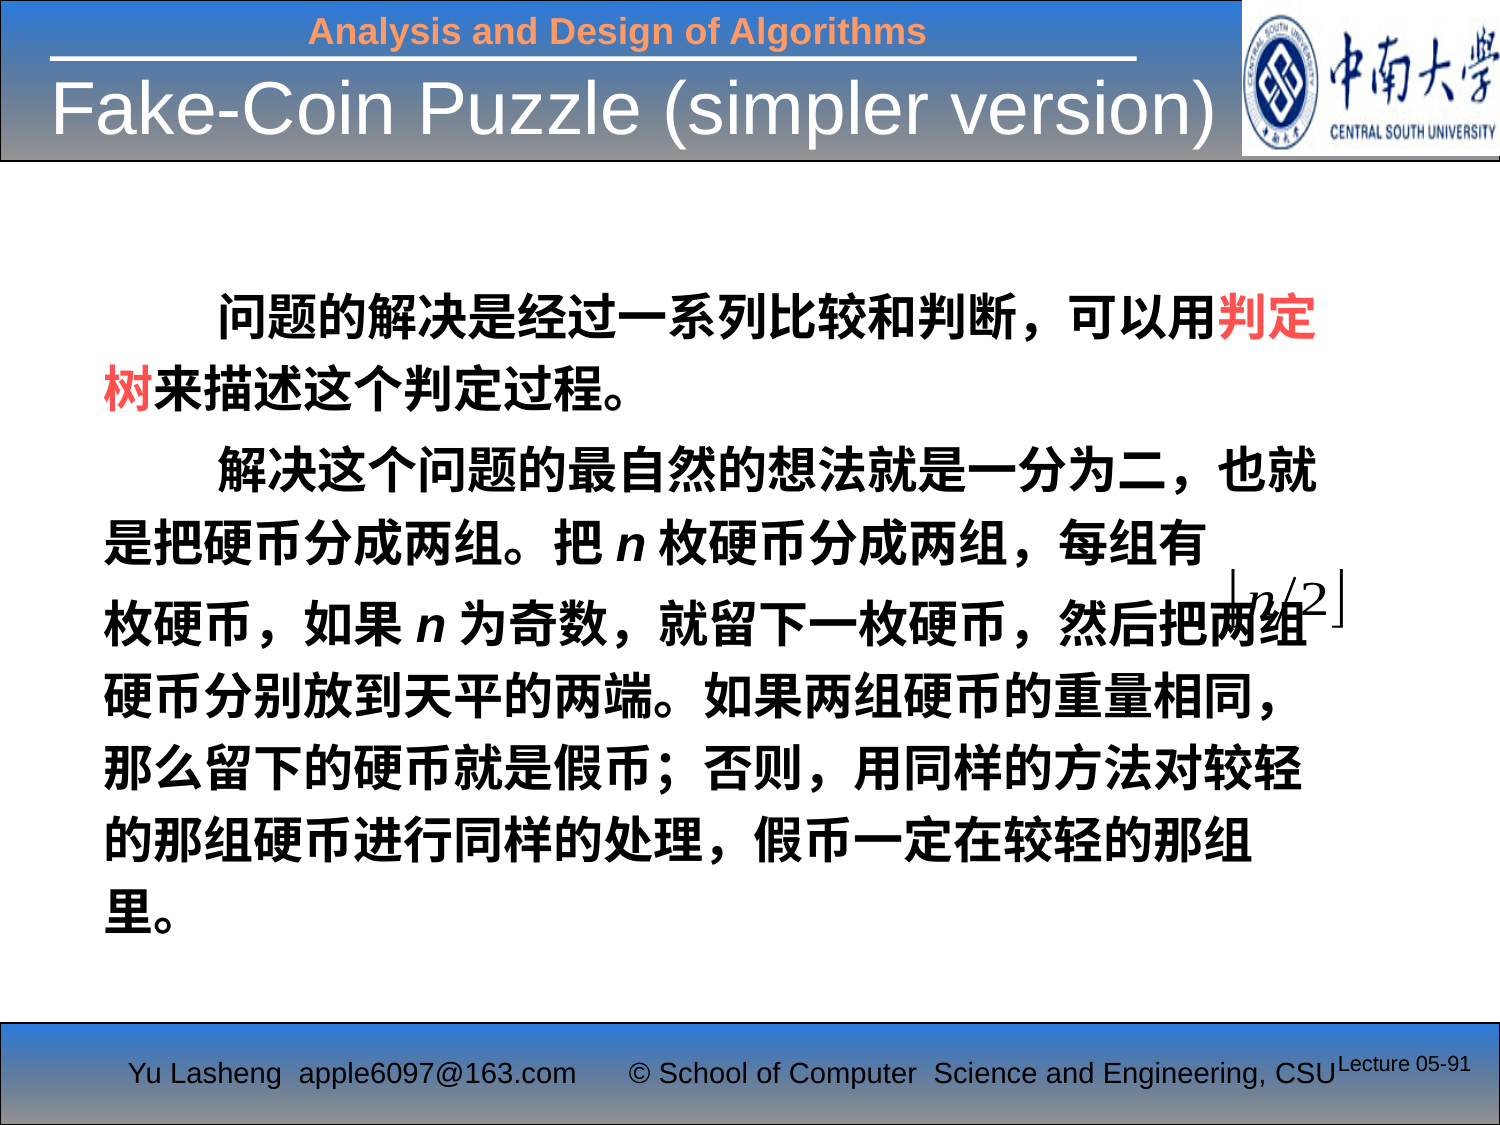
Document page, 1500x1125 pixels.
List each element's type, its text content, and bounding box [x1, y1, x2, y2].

list 问题的解决是经过一系列比较和判断，可以用判定树来描述这个判定过程。 解决这个问题的最自然的想法就是一分为二，也就是把硬币分成两组。把n枚硬币分成两组，每组有 枚硬币，如果n为奇数，就留下一枚硬币，然后把两组硬币分别放到天平的两端。如果两组硬币的重量相同，那么留下的硬币就是假币；否则，用同样的方法对较轻的那组硬币进行同样的处理，假币一定在较轻的那组里。 [88, 265, 1365, 941]
picture [1242, 0, 1500, 156]
title Fake-Coin Puzzle (simpler version) [34, 48, 1293, 162]
slide_number Lecture 05-91 [1323, 1042, 1500, 1118]
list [1216, 566, 1360, 640]
